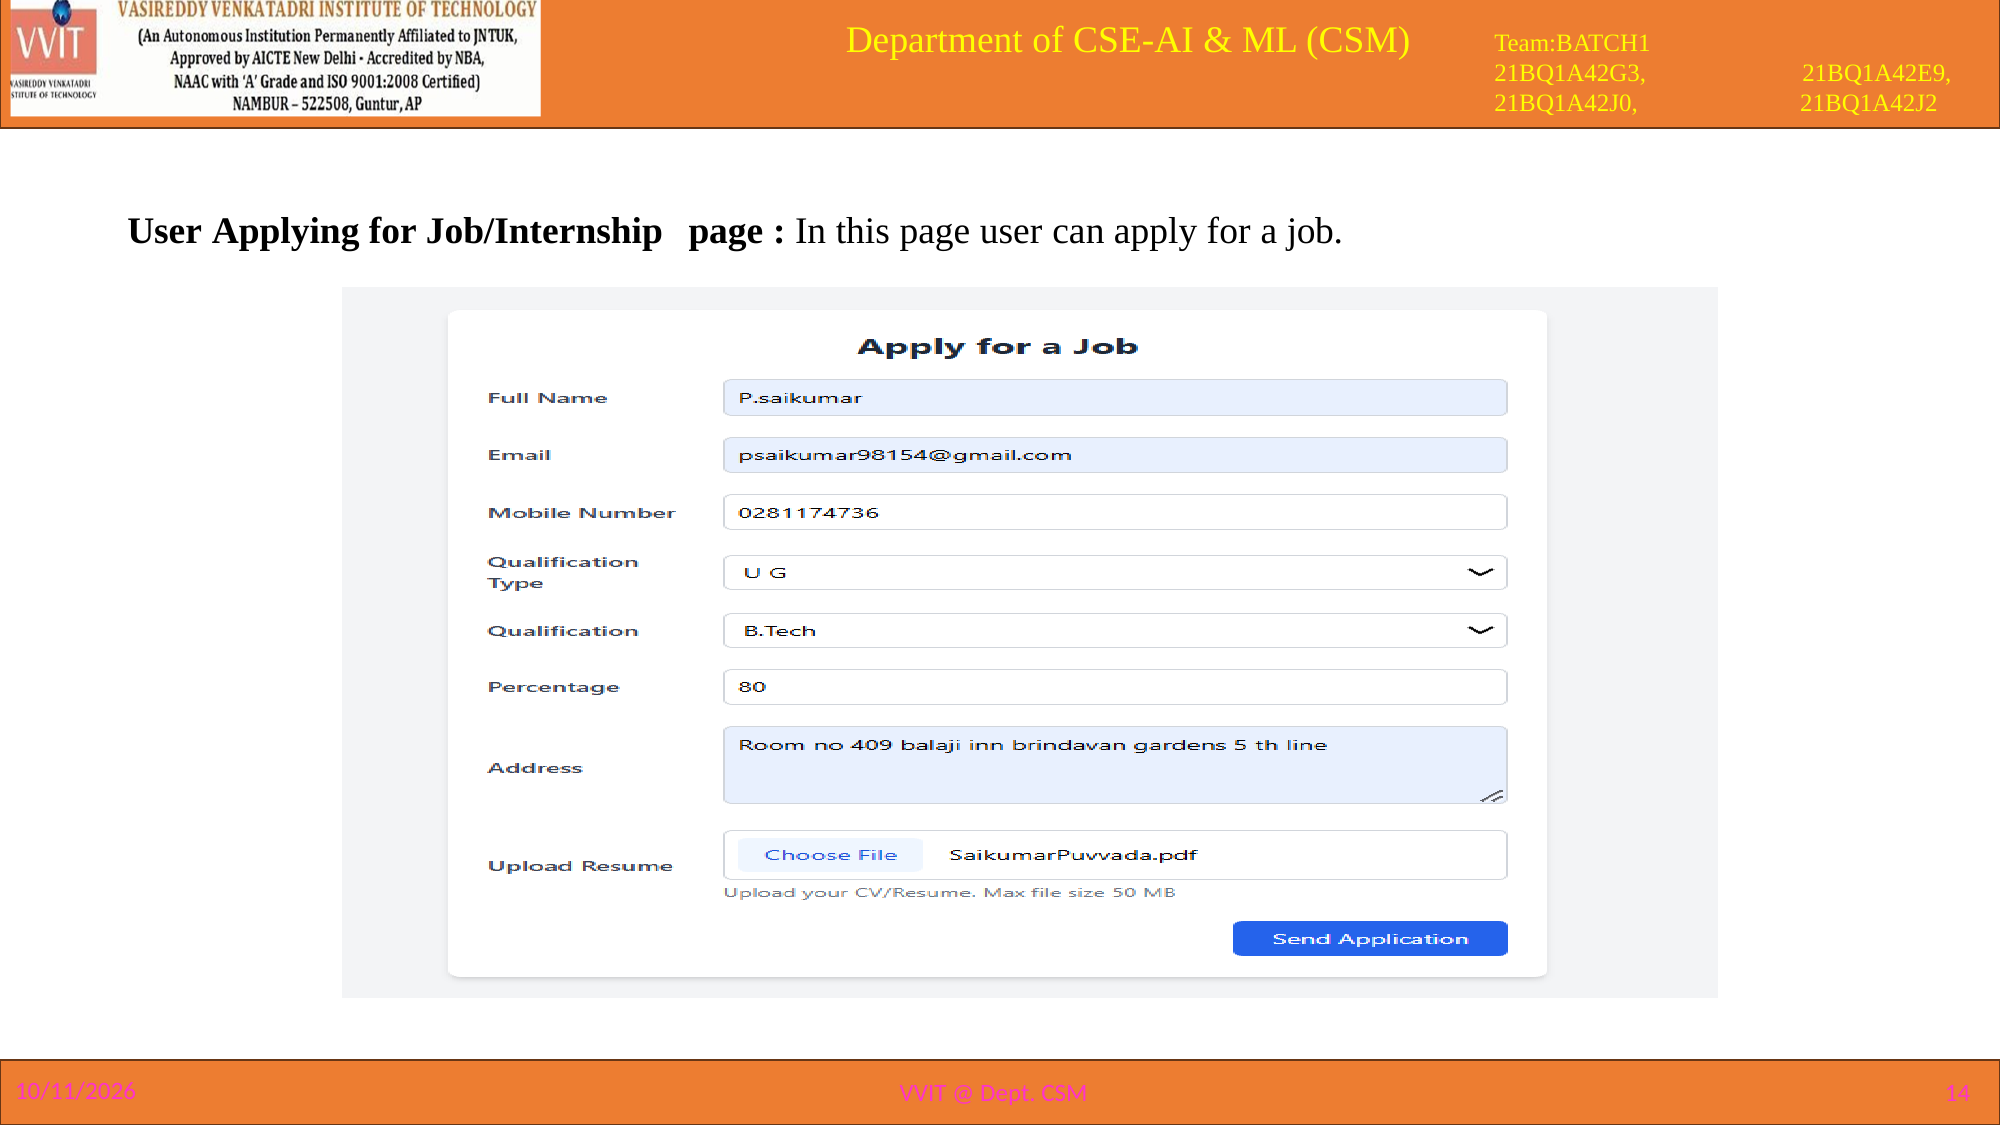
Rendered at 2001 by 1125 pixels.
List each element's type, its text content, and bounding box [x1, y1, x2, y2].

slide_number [0, 1059, 164, 1120]
picture [342, 287, 1718, 998]
picture [10, 0, 541, 117]
text_box [0, 1059, 2000, 1125]
text_box Team:BATCH1 21BQ1A42G3, 21BQ1A42E9, 21BQ1A42J0, 21BQ1A42J2 [1479, 19, 1990, 124]
text_box Department of CSE-AI & ML (CSM) [0, 0, 2000, 129]
slide_number 14 [1884, 1062, 1986, 1120]
footer VVIT @ Dept. CSM [656, 1061, 1331, 1122]
text_box User Applying for Job/Internship page : In this page user can apply for a job. [103, 198, 1773, 259]
